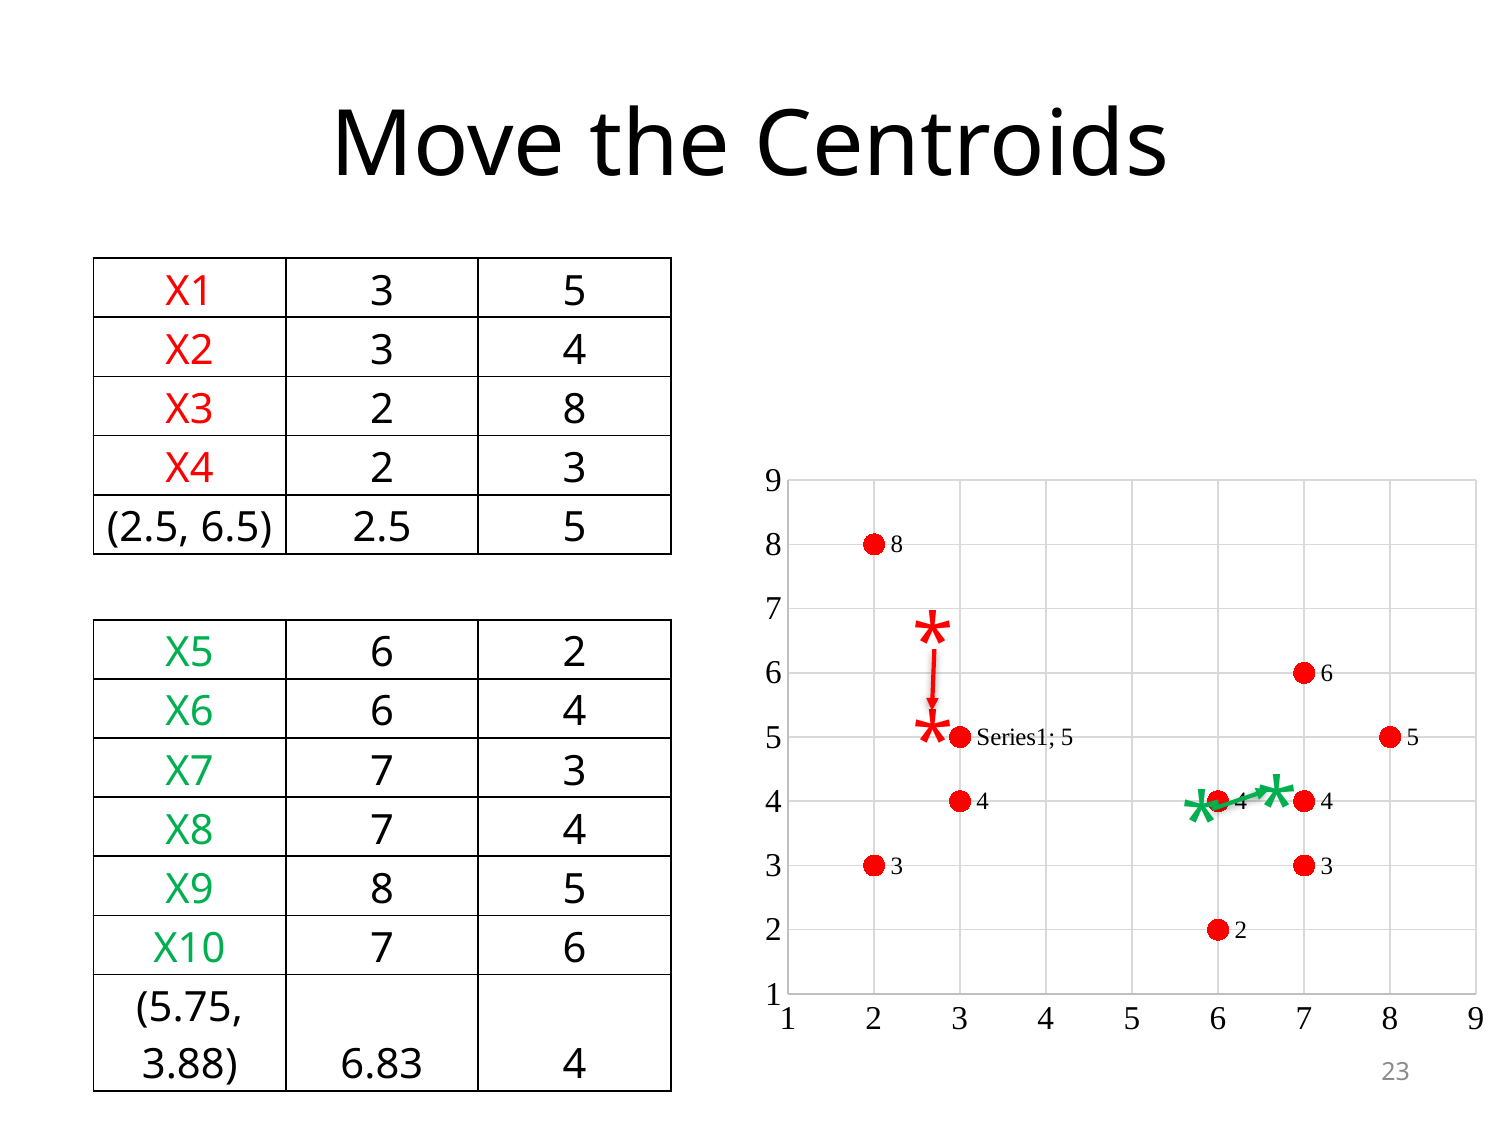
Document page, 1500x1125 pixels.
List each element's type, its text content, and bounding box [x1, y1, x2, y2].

table_cell 8 [479, 377, 670, 435]
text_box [931, 648, 935, 711]
table_cell 4 [479, 680, 670, 737]
table_header 5 [479, 259, 670, 316]
table_cell 6 [287, 680, 477, 737]
table_cell X3 [94, 377, 285, 435]
table_cell X6 [94, 680, 285, 737]
table_header X5 [94, 621, 285, 678]
table_cell 5 [479, 857, 670, 915]
table_cell 5 [479, 496, 670, 553]
table_header X1 [94, 259, 285, 316]
table_cell X10 [94, 916, 285, 974]
table_cell 3 [287, 318, 477, 376]
table_cell 2.5 [287, 496, 477, 553]
table_cell (5.75, 3.88) [94, 975, 285, 1090]
table_cell X4 [94, 436, 285, 494]
table_cell 7 [287, 916, 477, 974]
slide_number 23 [1074, 1057, 1425, 1103]
table_cell 4 [479, 798, 670, 855]
table_cell 4 [479, 318, 670, 376]
table_cell X9 [94, 857, 285, 915]
table_cell 2 [287, 377, 477, 435]
table_cell 8 [287, 857, 477, 915]
table_cell 3 [479, 436, 670, 494]
table_header 2 [479, 621, 670, 678]
title Move the Centroids [75, 45, 1425, 233]
table_header 3 [287, 259, 477, 316]
table_cell X2 [94, 318, 285, 376]
chart [749, 449, 1500, 1050]
table_cell X7 [94, 739, 285, 796]
table_cell 3 [479, 739, 670, 796]
table_cell 6 [479, 916, 670, 974]
table_cell X8 [94, 798, 285, 855]
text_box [1211, 789, 1270, 810]
table_cell 7 [287, 798, 477, 855]
table_cell 7 [287, 739, 477, 796]
table_cell 2 [287, 436, 477, 494]
table_cell (2.5, 6.5) [94, 496, 285, 553]
table_header 6 [287, 621, 477, 678]
table_cell 4 [479, 975, 670, 1090]
table_cell 6.83 [287, 975, 477, 1090]
